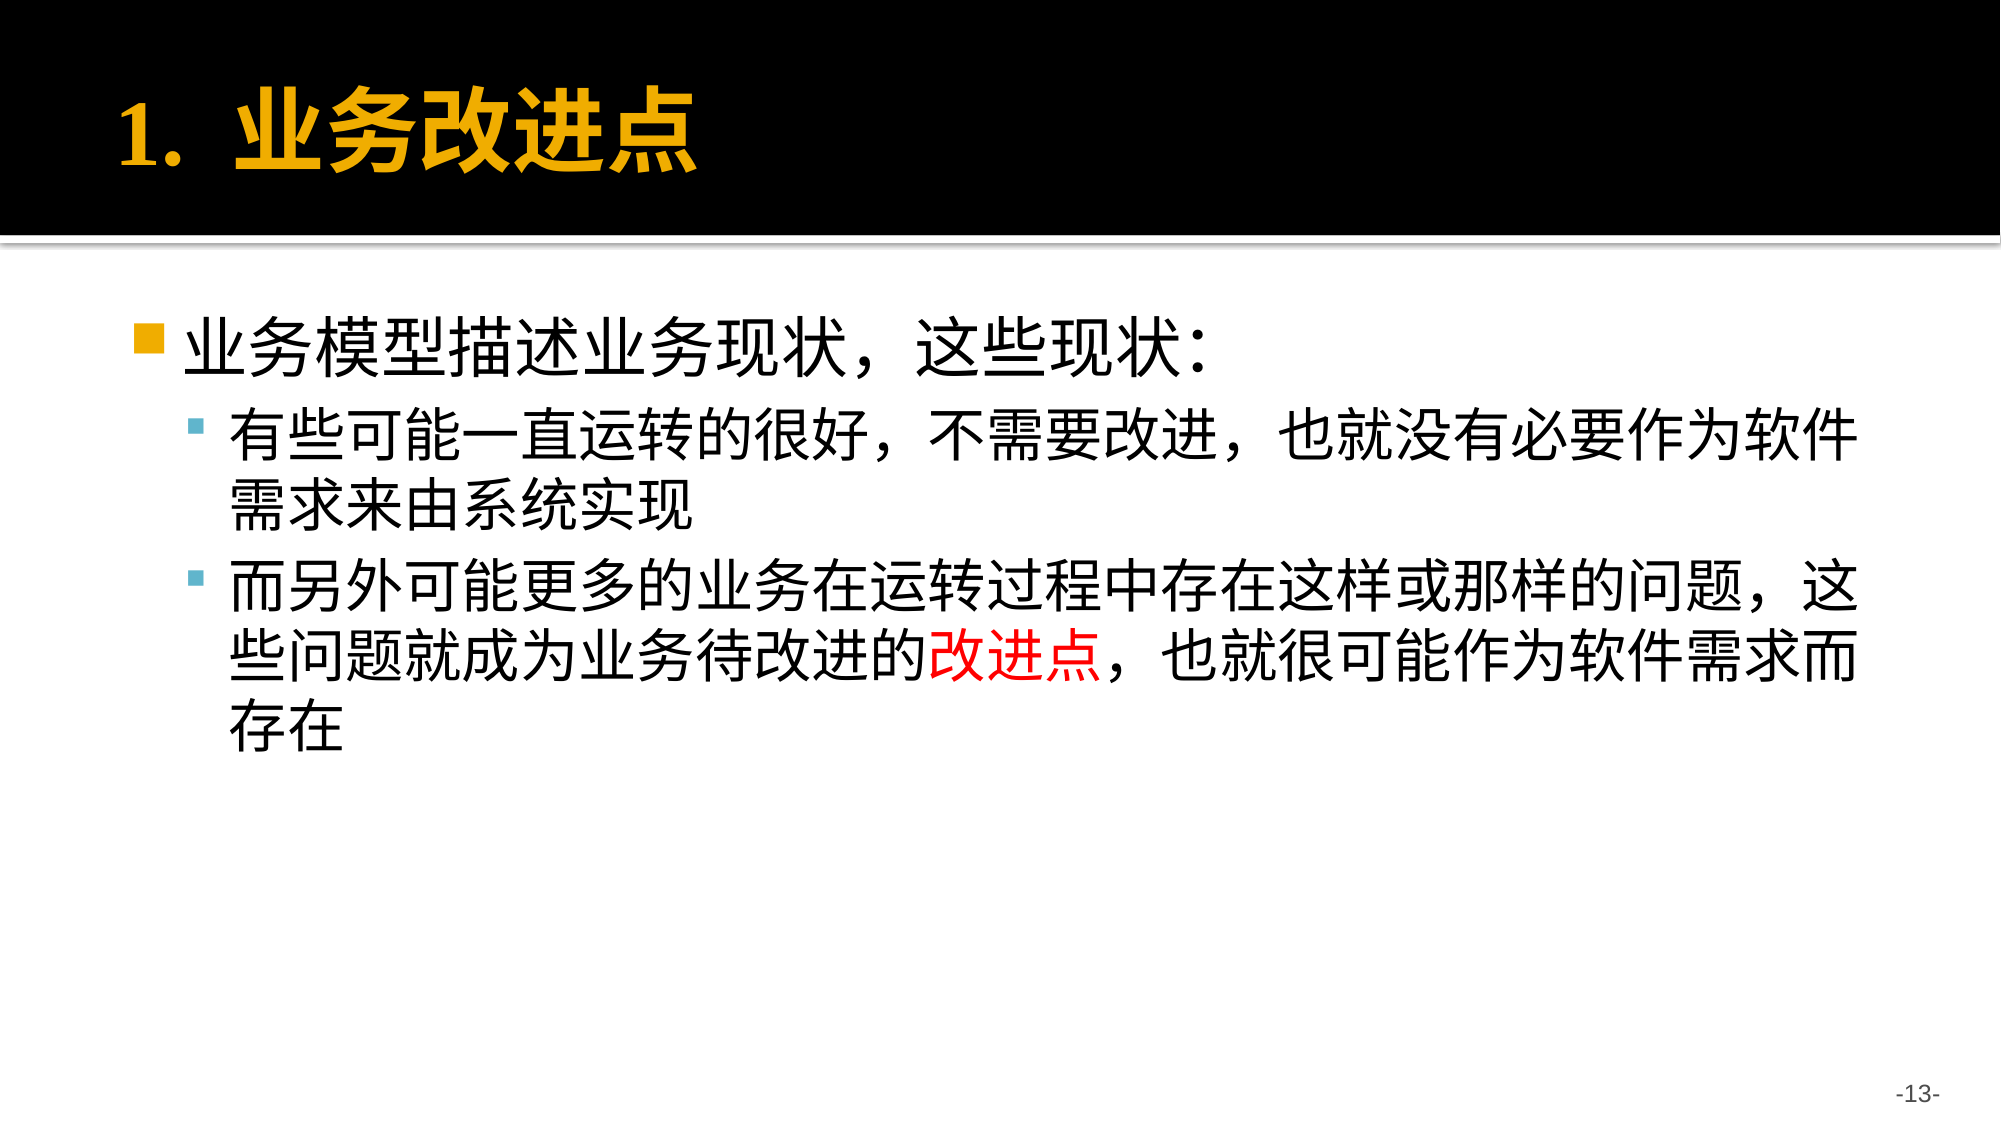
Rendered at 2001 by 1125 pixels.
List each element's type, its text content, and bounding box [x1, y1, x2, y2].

slide_number -13- [1794, 1062, 1955, 1108]
title 1. 业务改进点 [99, 25, 1900, 231]
list 业务模型描述业务现状，这些现状： 有些可能一直运转的很好，不需要改进，也就没有必要作为软件需求来由系统实现 而另外可能更多的业务在运转过程中存在这样或那样的问题，这些问题就成为业务待改进的改进点，也就很可能作为软件需求而存在 [99, 291, 1900, 1050]
